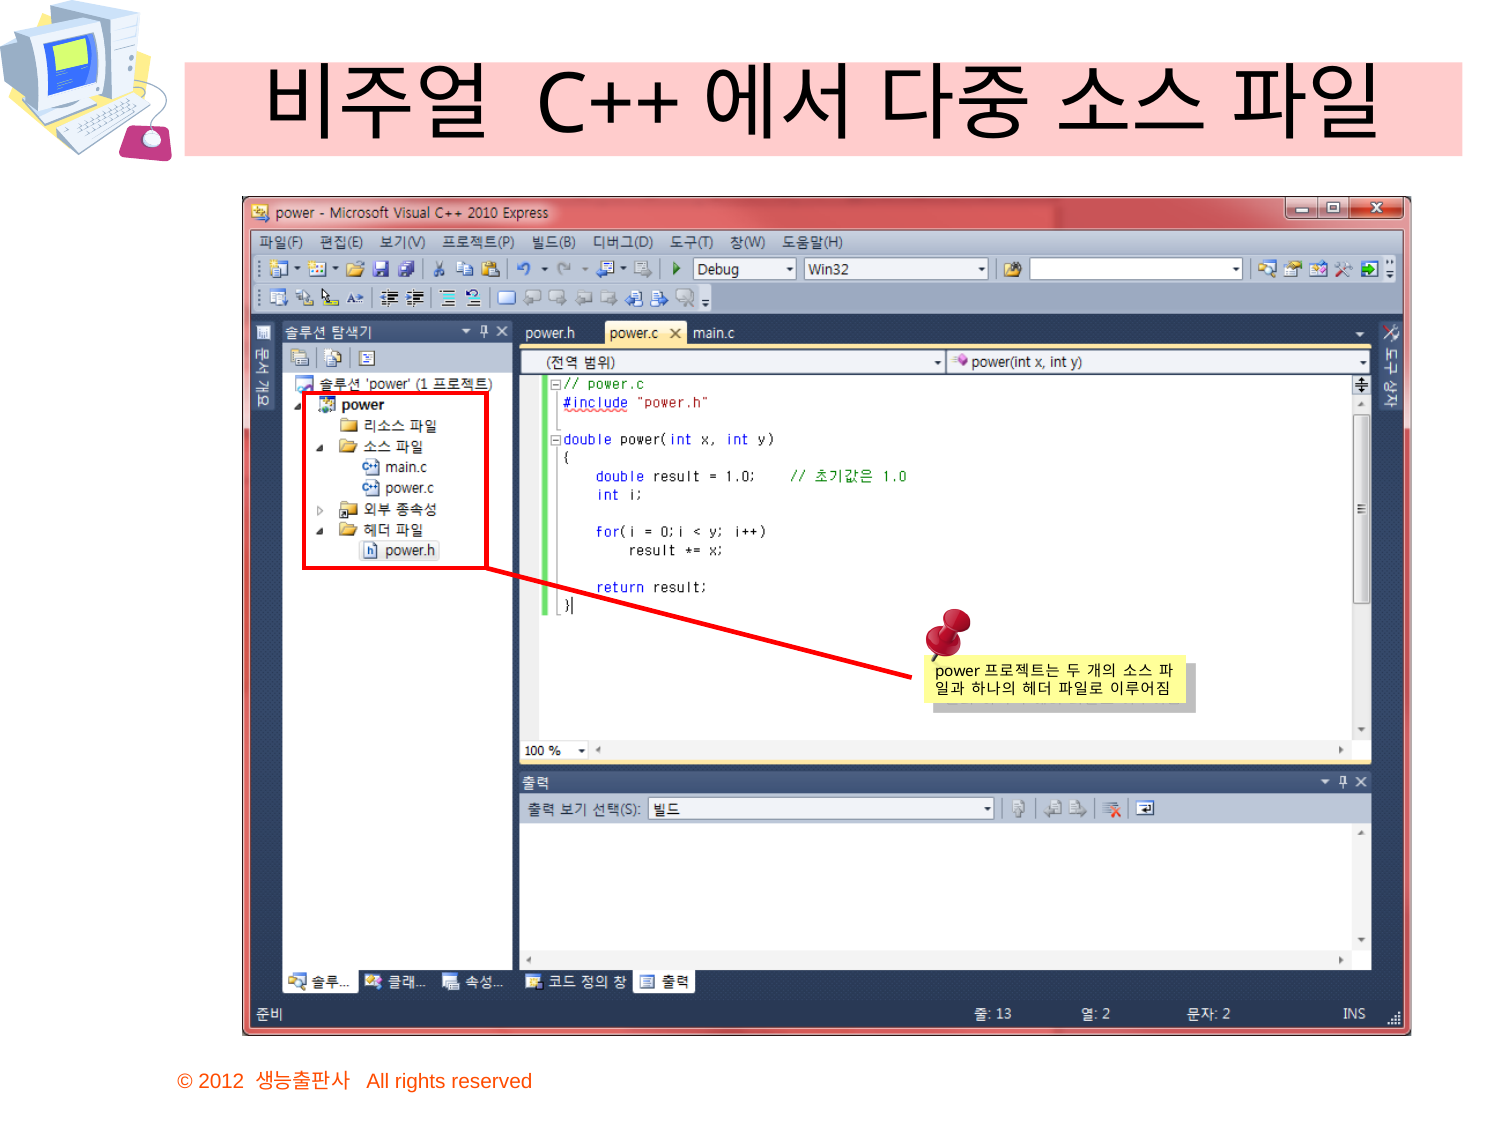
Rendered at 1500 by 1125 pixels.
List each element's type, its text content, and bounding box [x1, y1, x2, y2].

picture [241, 195, 1412, 1036]
text_box [0, 0, 1500, 75]
title 비주얼 C++에서 다중 소스 파일 [184, 75, 1463, 157]
